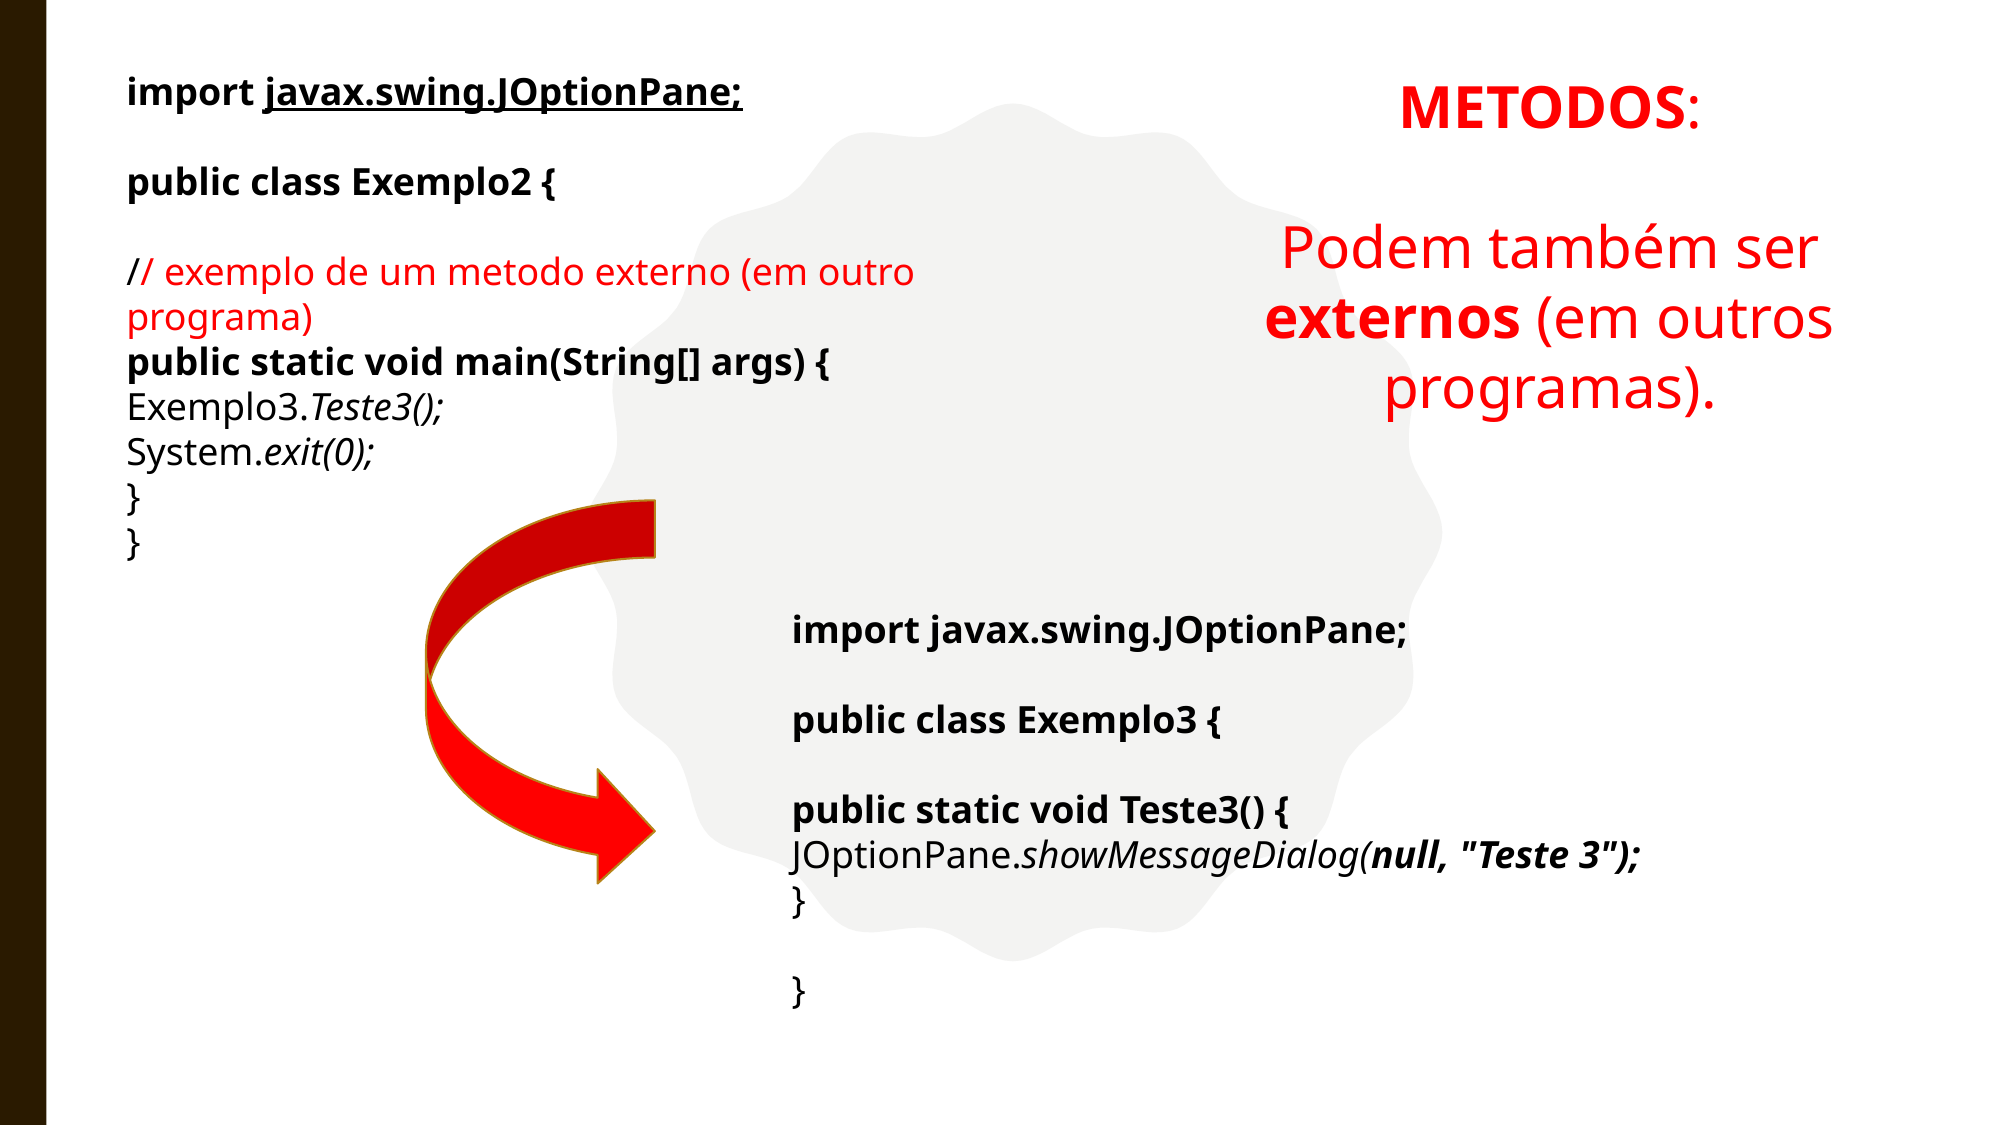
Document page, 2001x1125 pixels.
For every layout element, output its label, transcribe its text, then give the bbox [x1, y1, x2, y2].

text_box import javax.swing.JOptionPane; public class Exemplo2 { // exemplo de um metodo externo (em outro programa) public static void main(String[] args) { Exemplo3.Teste3(); System.exit(0); } } [111, 60, 1112, 571]
text_box [424, 499, 656, 885]
text_box METODOS: Podem também ser externos (em outros programas). [1208, 63, 1892, 428]
text_box import javax.swing.JOptionPane; public class Exemplo3 { public static void Teste3() { JOptionPane.showMessageDialog(null, "Teste 3"); } } [776, 598, 1777, 1019]
